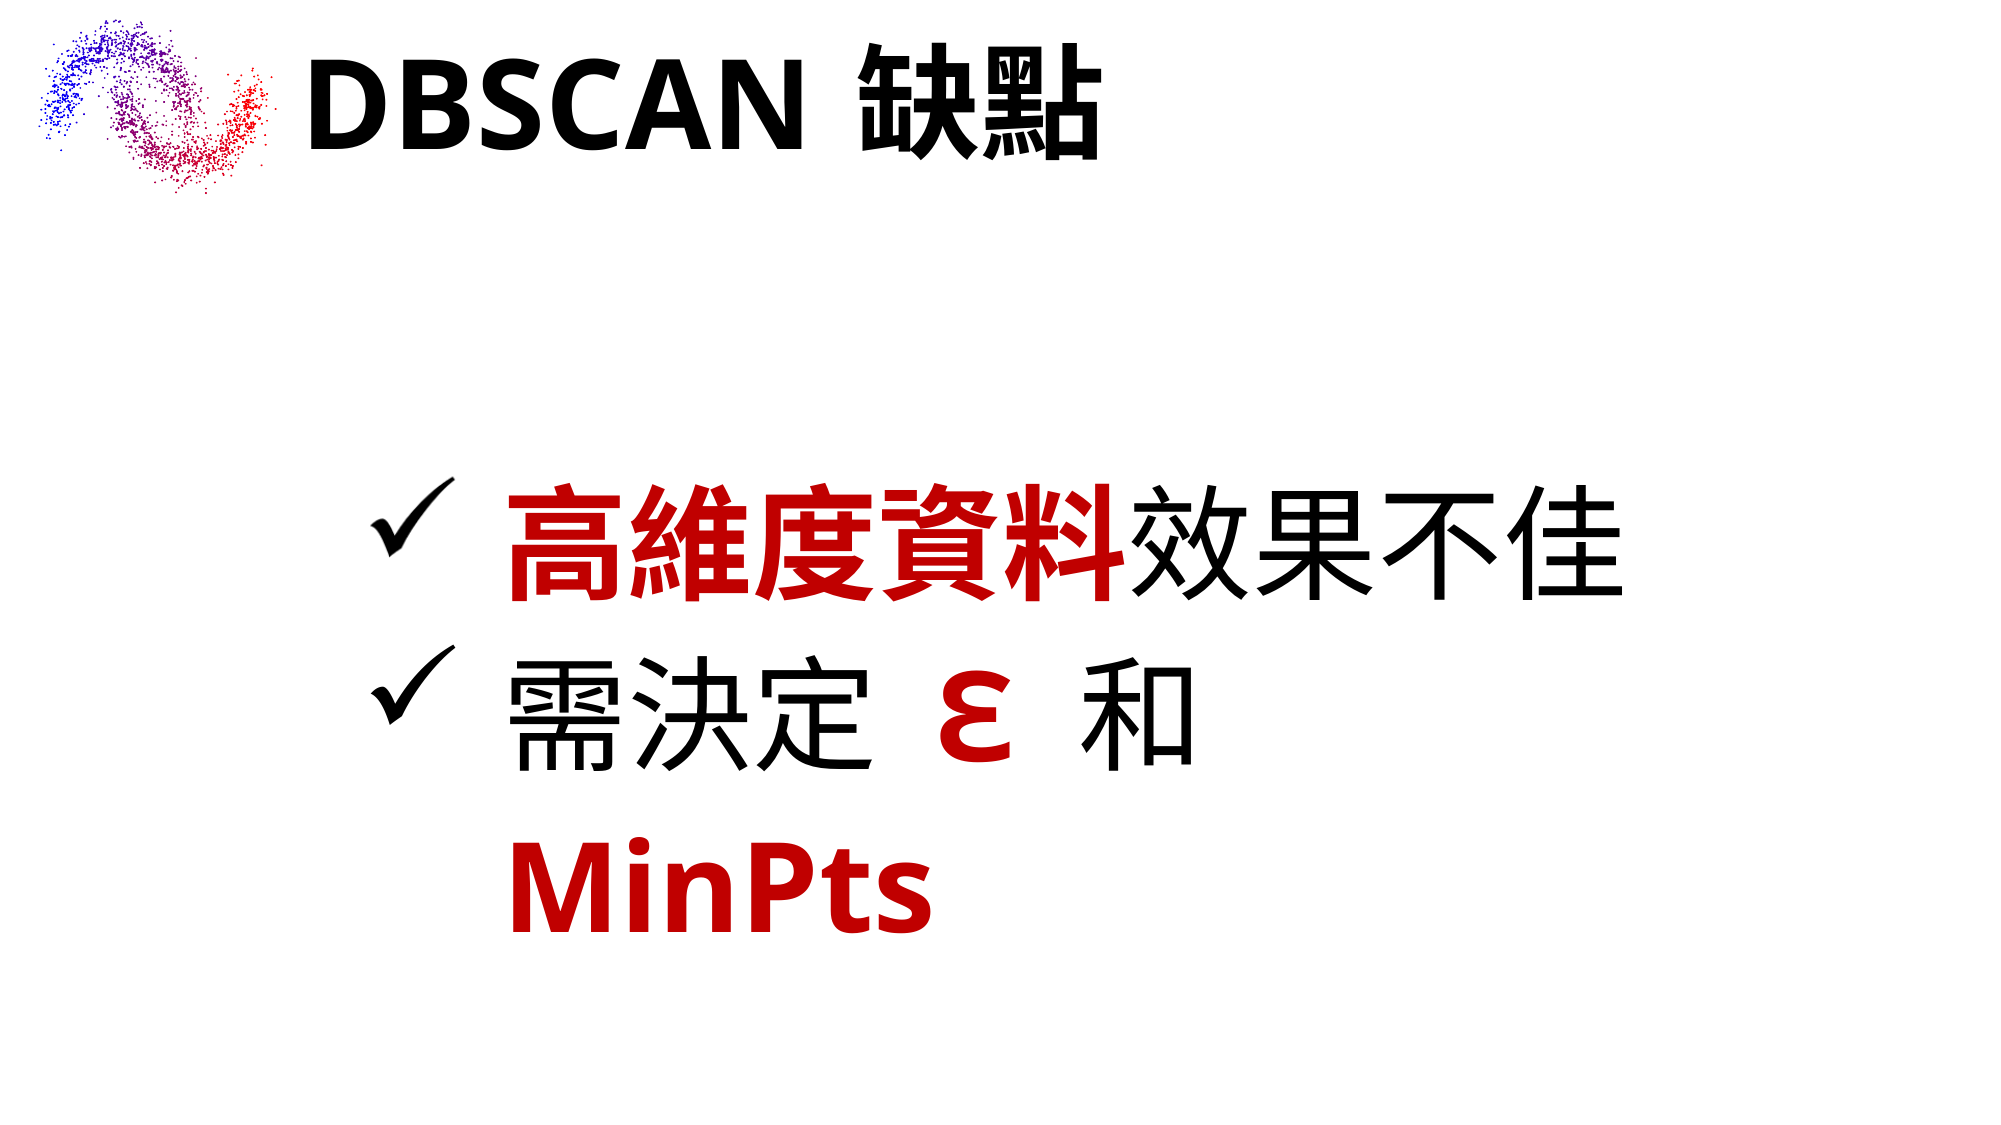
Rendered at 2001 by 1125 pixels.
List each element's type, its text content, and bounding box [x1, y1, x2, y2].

picture [15, 1, 287, 208]
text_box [347, 437, 1653, 787]
title DBSCAN 缺點 [287, 41, 1427, 178]
